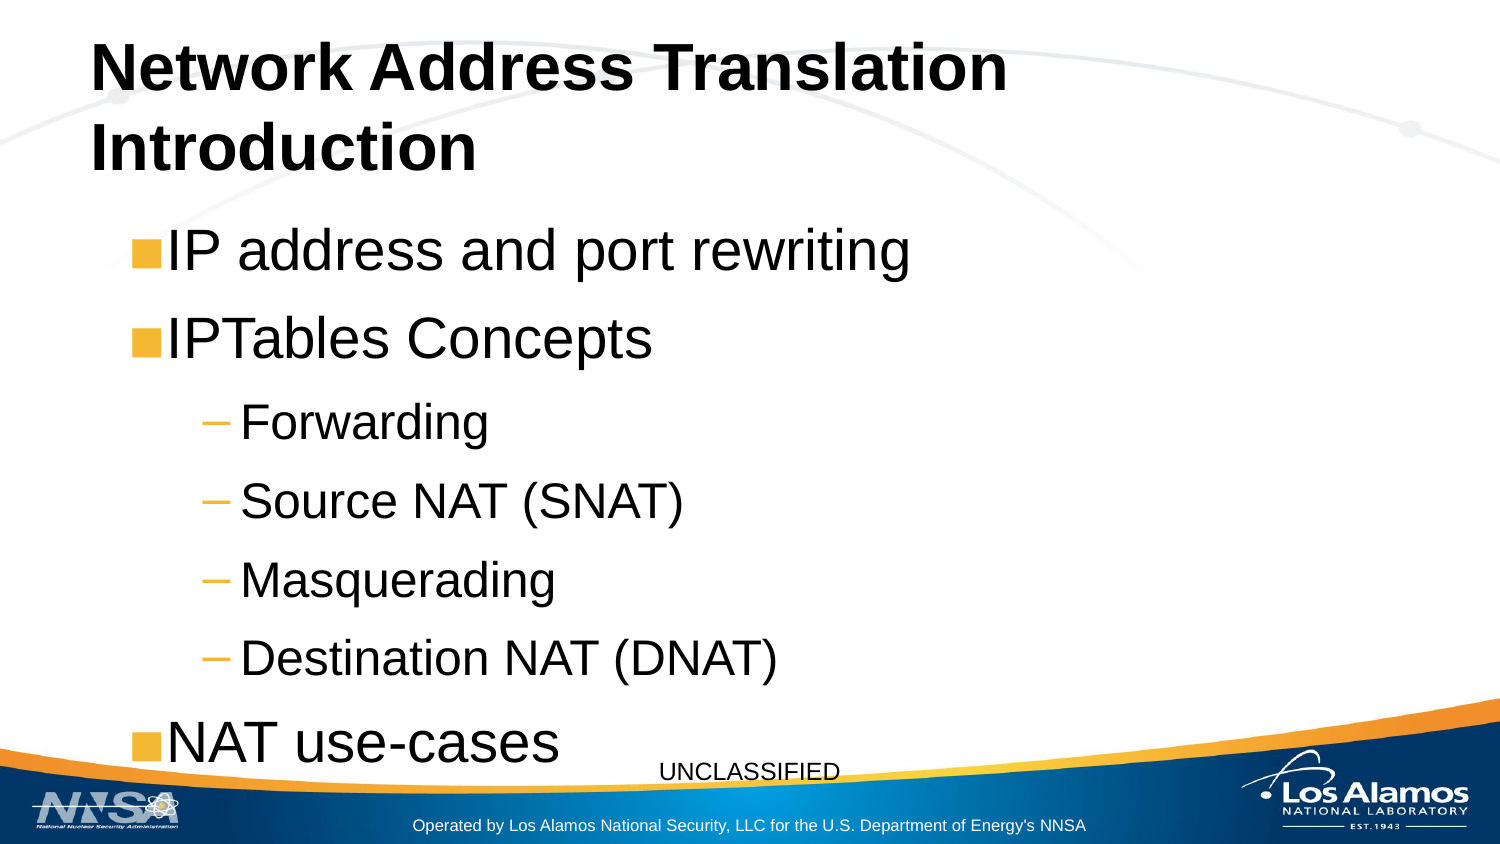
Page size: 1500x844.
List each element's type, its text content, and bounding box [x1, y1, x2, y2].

title Network Address Translation Introduction [75, 33, 1425, 175]
picture [0, 0, 1500, 844]
list IP address and port rewriting IPTables Concepts Forwarding Source NAT (SNAT) Masquerading Destination NAT (DNAT) NAT use-cases [75, 196, 1425, 748]
